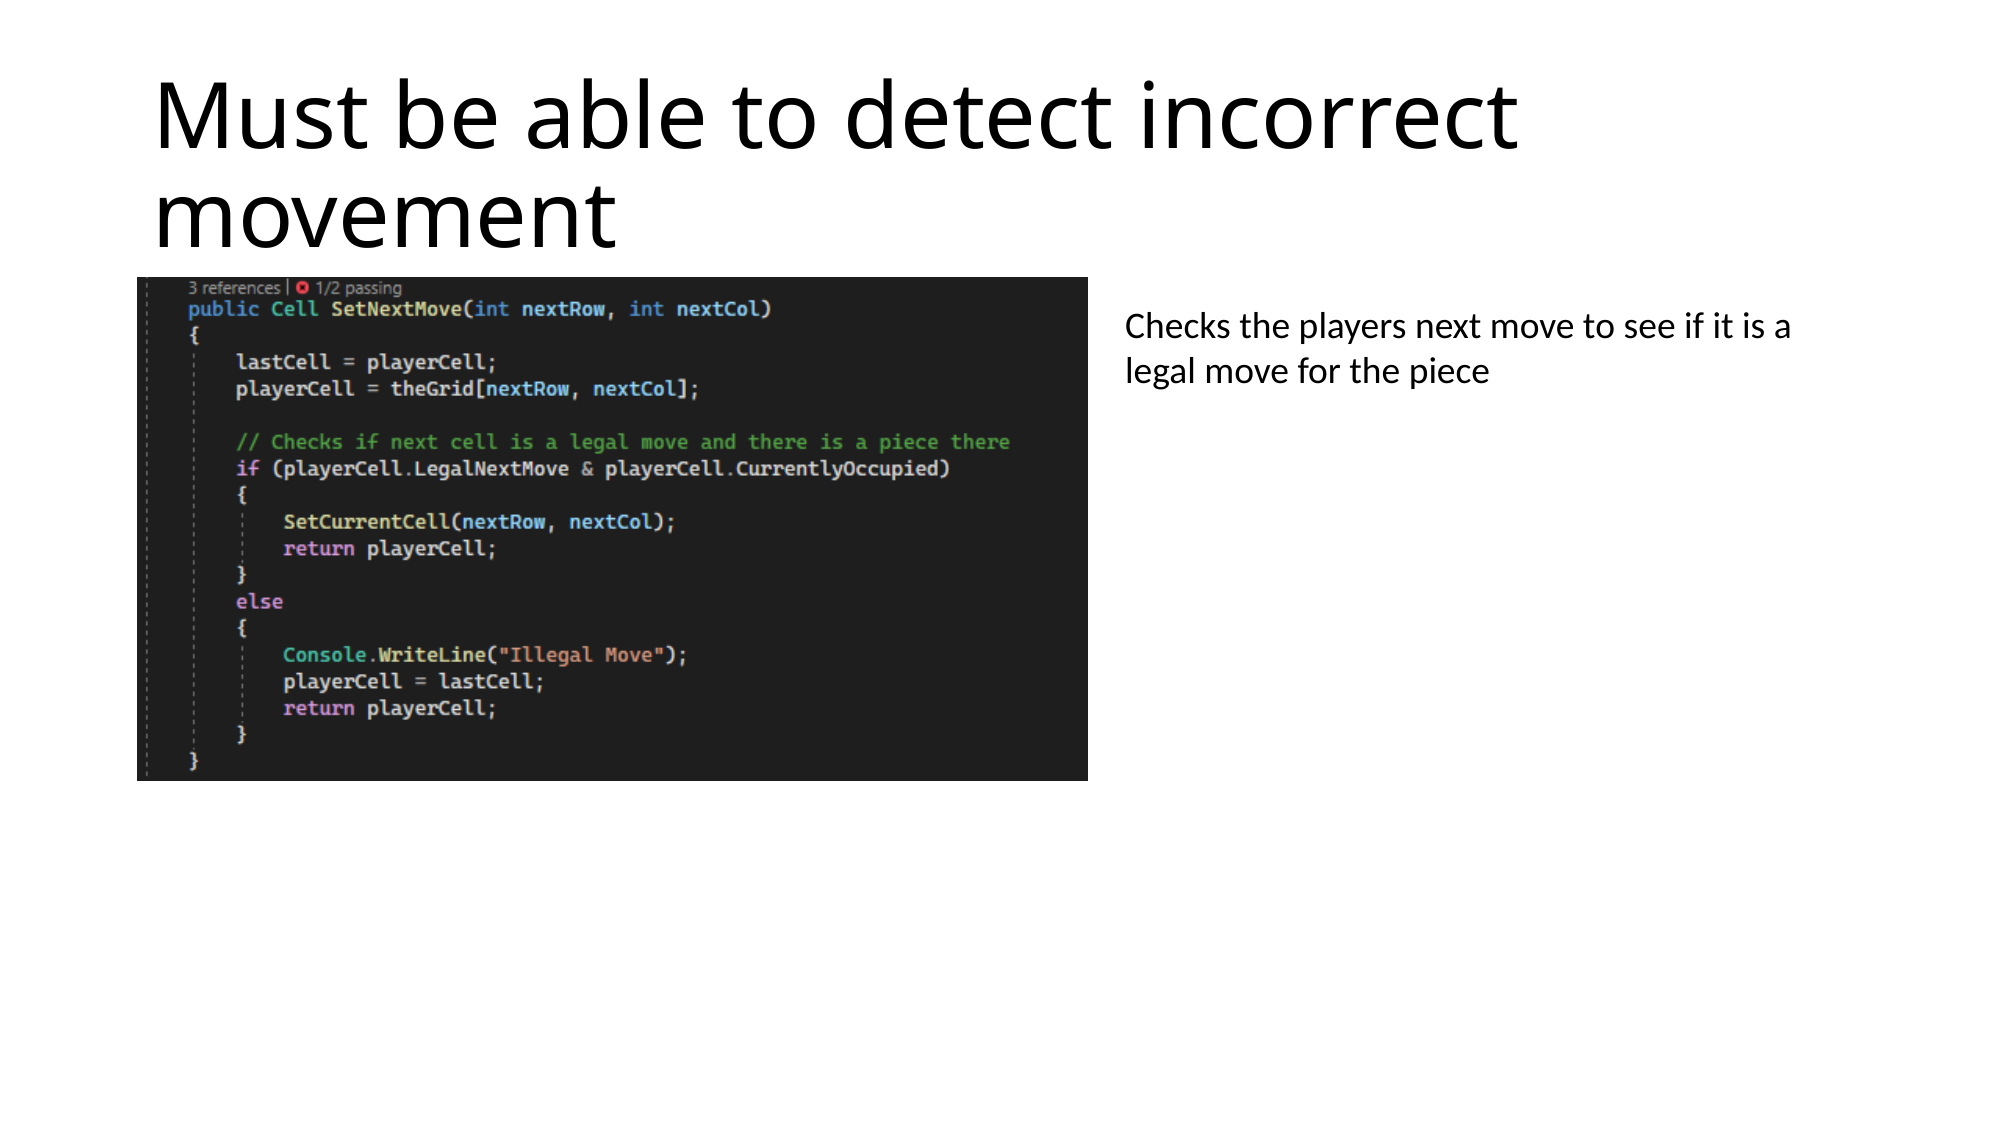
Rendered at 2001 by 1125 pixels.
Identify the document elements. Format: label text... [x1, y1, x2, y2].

title Must be able to detect incorrect movement [137, 59, 1863, 278]
text_box Checks the players next move to see if it is a legal move for the piece [1110, 293, 1863, 399]
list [137, 277, 1088, 781]
